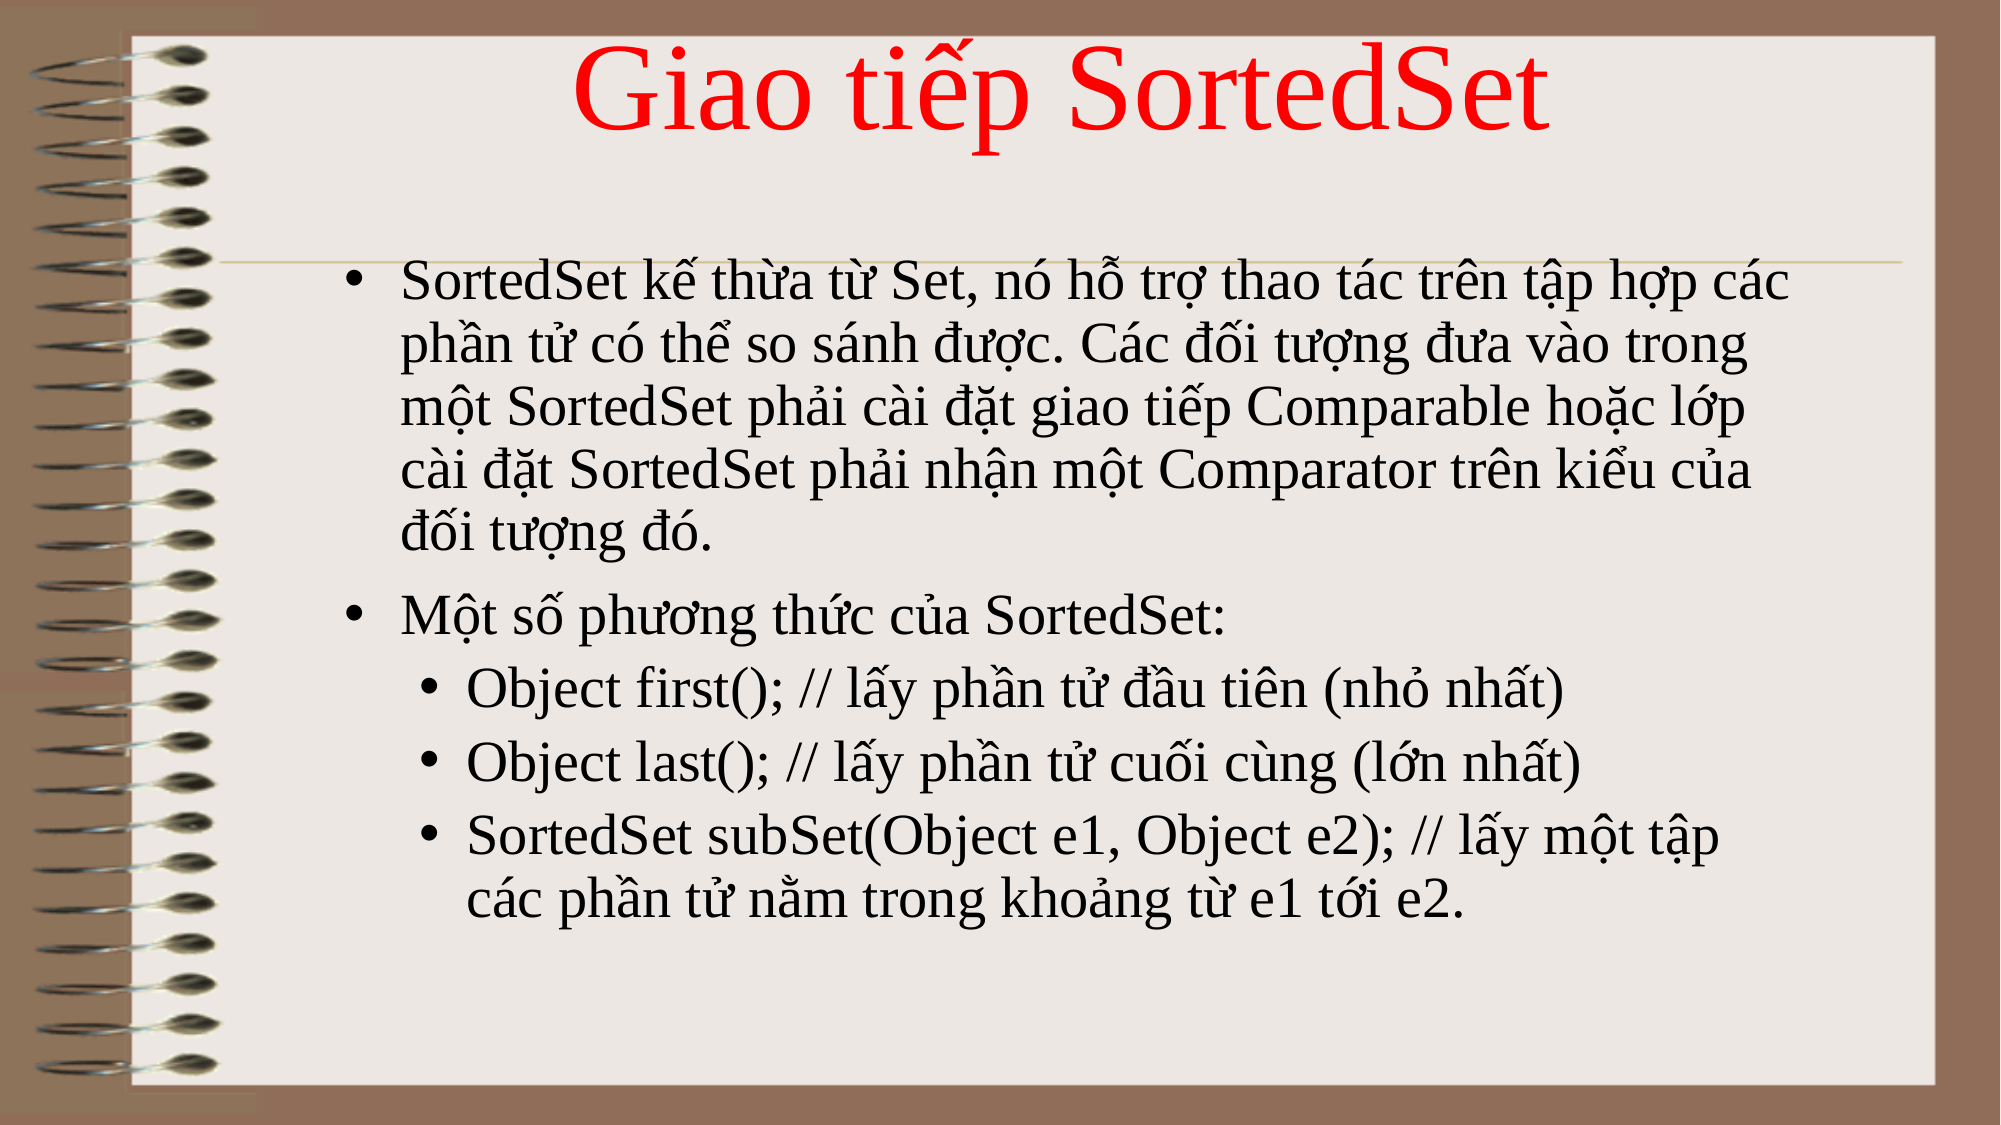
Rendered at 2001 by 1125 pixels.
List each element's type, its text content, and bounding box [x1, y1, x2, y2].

text_box SortedSet kế thừa từ Set, nó hỗ trợ thao tác trên tập hợp các phần tử có thể so sánh được. Các đối tượng đưa vào trong một SortedSet phải cài đặt giao tiếp Comparable hoặc lớp cài đặt SortedSet phải nhận một Comparator trên kiểu của đối tượng đó. Một số phương thức của SortedSet: Object first(); // lấy phần tử đầu tiên (nhỏ nhất) Object last(); // lấy phần tử cuối cùng (lớn nhất) SortedSet subSet(Object e1, Object e2); // lấy một tập các phần tử nằm trong khoảng từ e1 tới e2. [329, 241, 1813, 1005]
picture [0, 0, 2001, 1125]
title Giao tiếp SortedSet [221, 0, 1902, 178]
